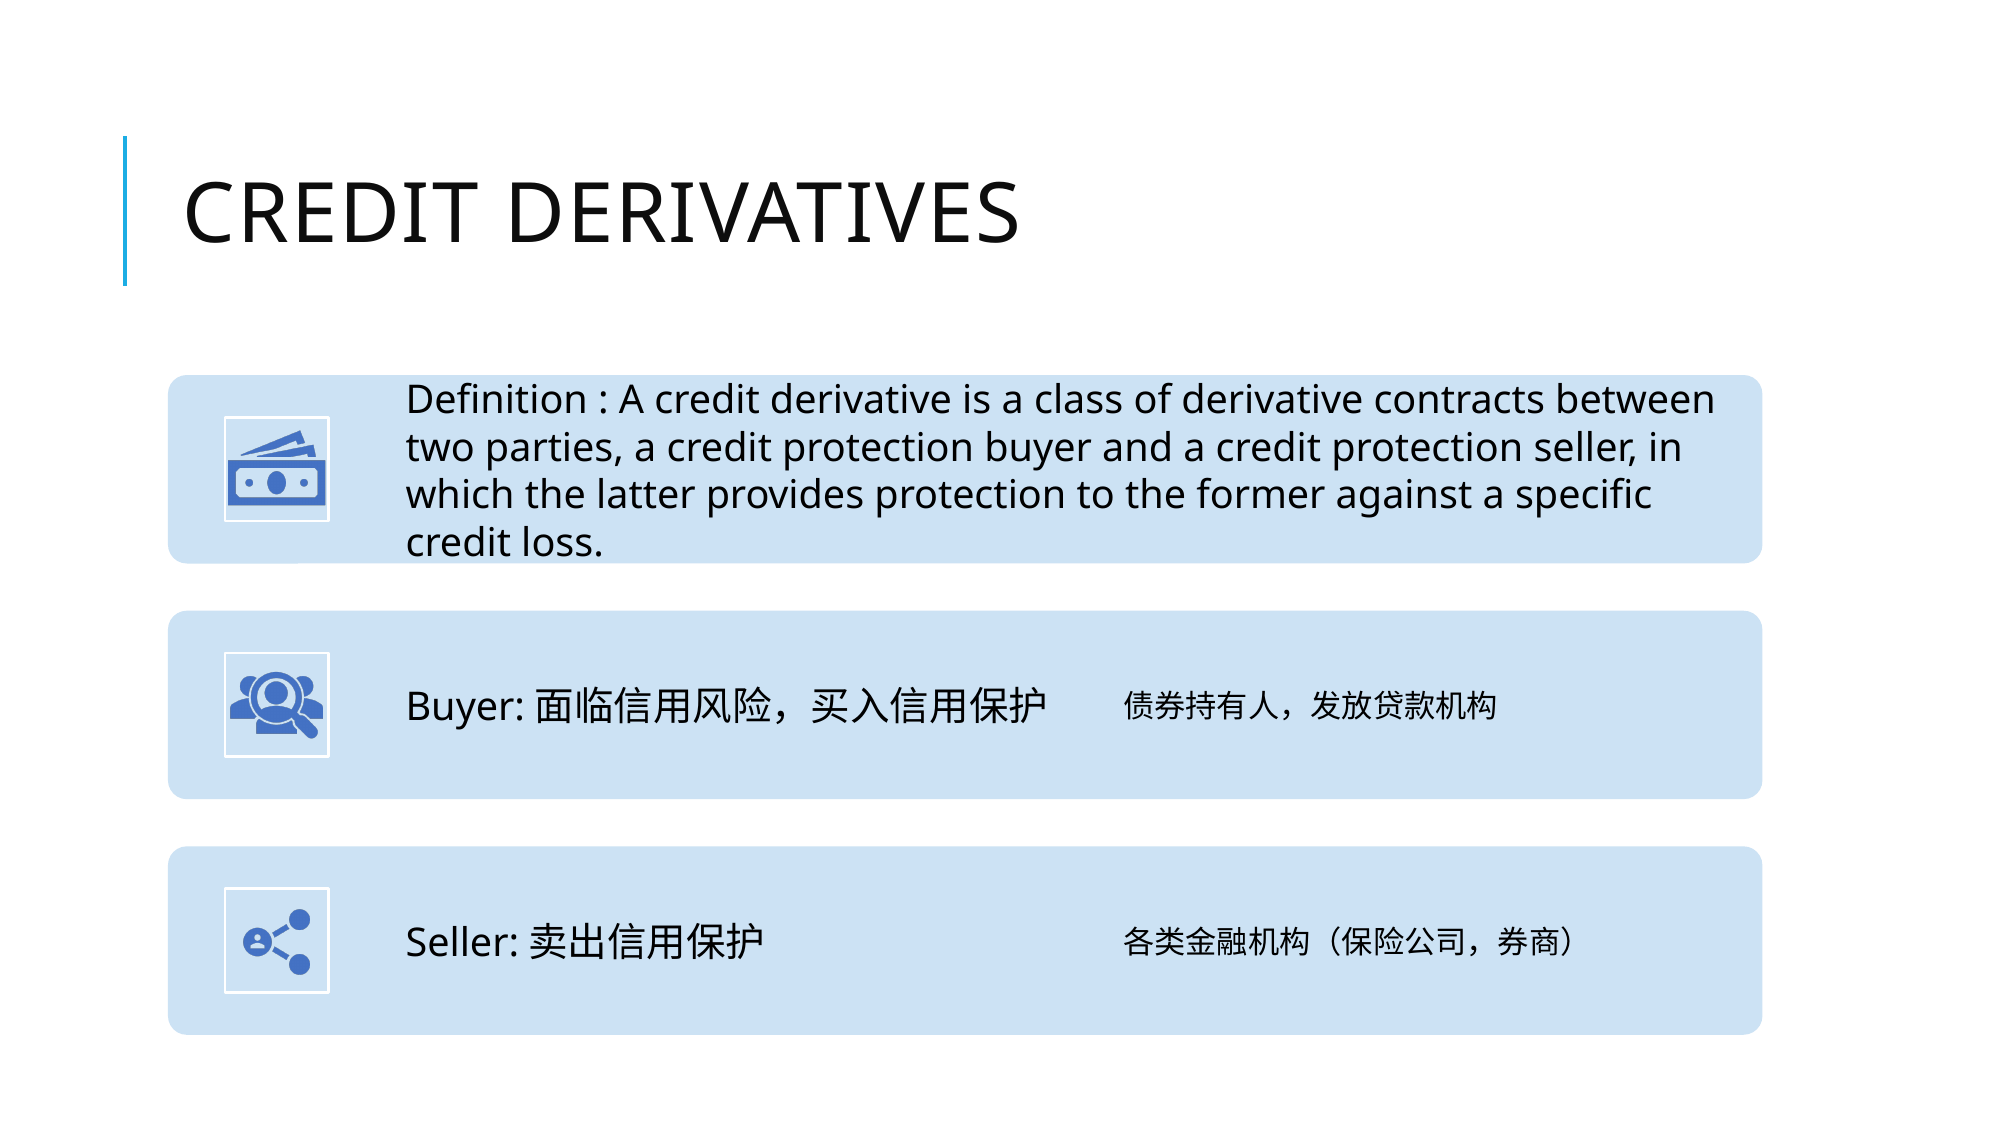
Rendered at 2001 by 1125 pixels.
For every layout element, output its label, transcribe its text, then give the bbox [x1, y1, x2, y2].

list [167, 374, 1763, 1036]
title Credit Derivatives [168, 96, 1763, 342]
